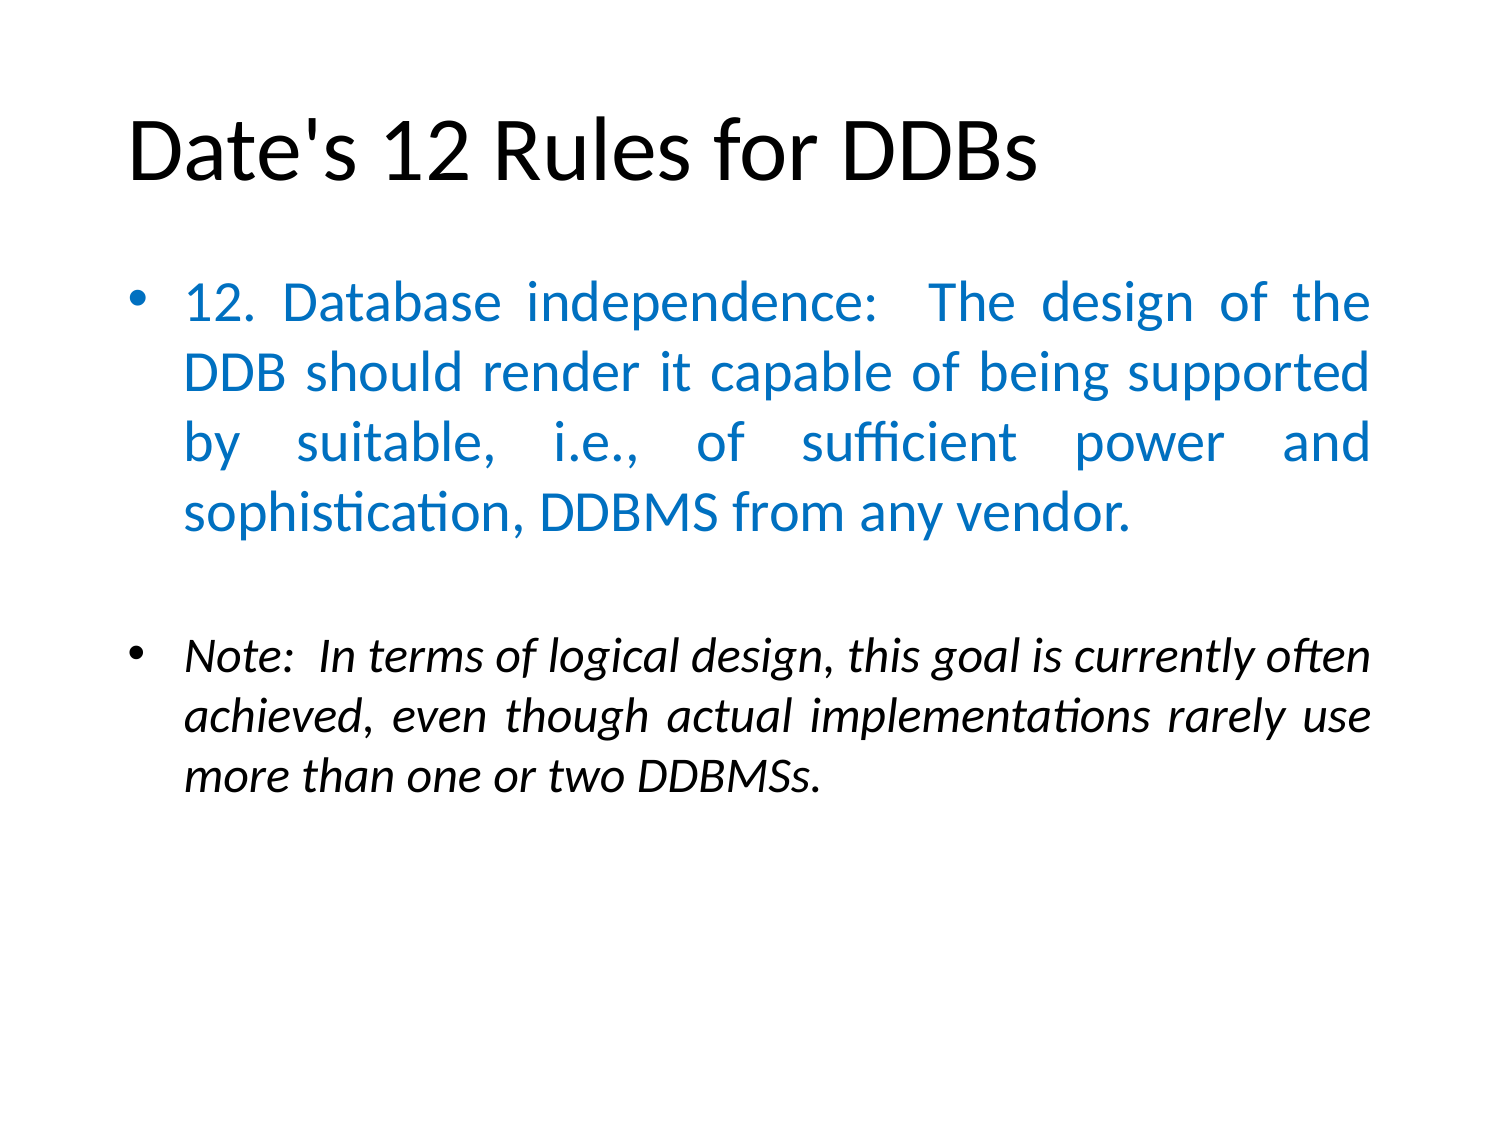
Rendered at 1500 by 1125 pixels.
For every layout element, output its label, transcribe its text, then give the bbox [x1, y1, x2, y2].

title Date's 12 Rules for DDBs [112, 50, 1388, 238]
list 12. Database independence: The design of the DDB should render it capable of being supported by suitable, i.e., of sufficient power and sophistication, DDBMS from any vendor. Note: In terms of logical design, this goal is currently often achieved, even though actual implementations rarely use more than one or two DDBMSs. [112, 255, 1388, 931]
